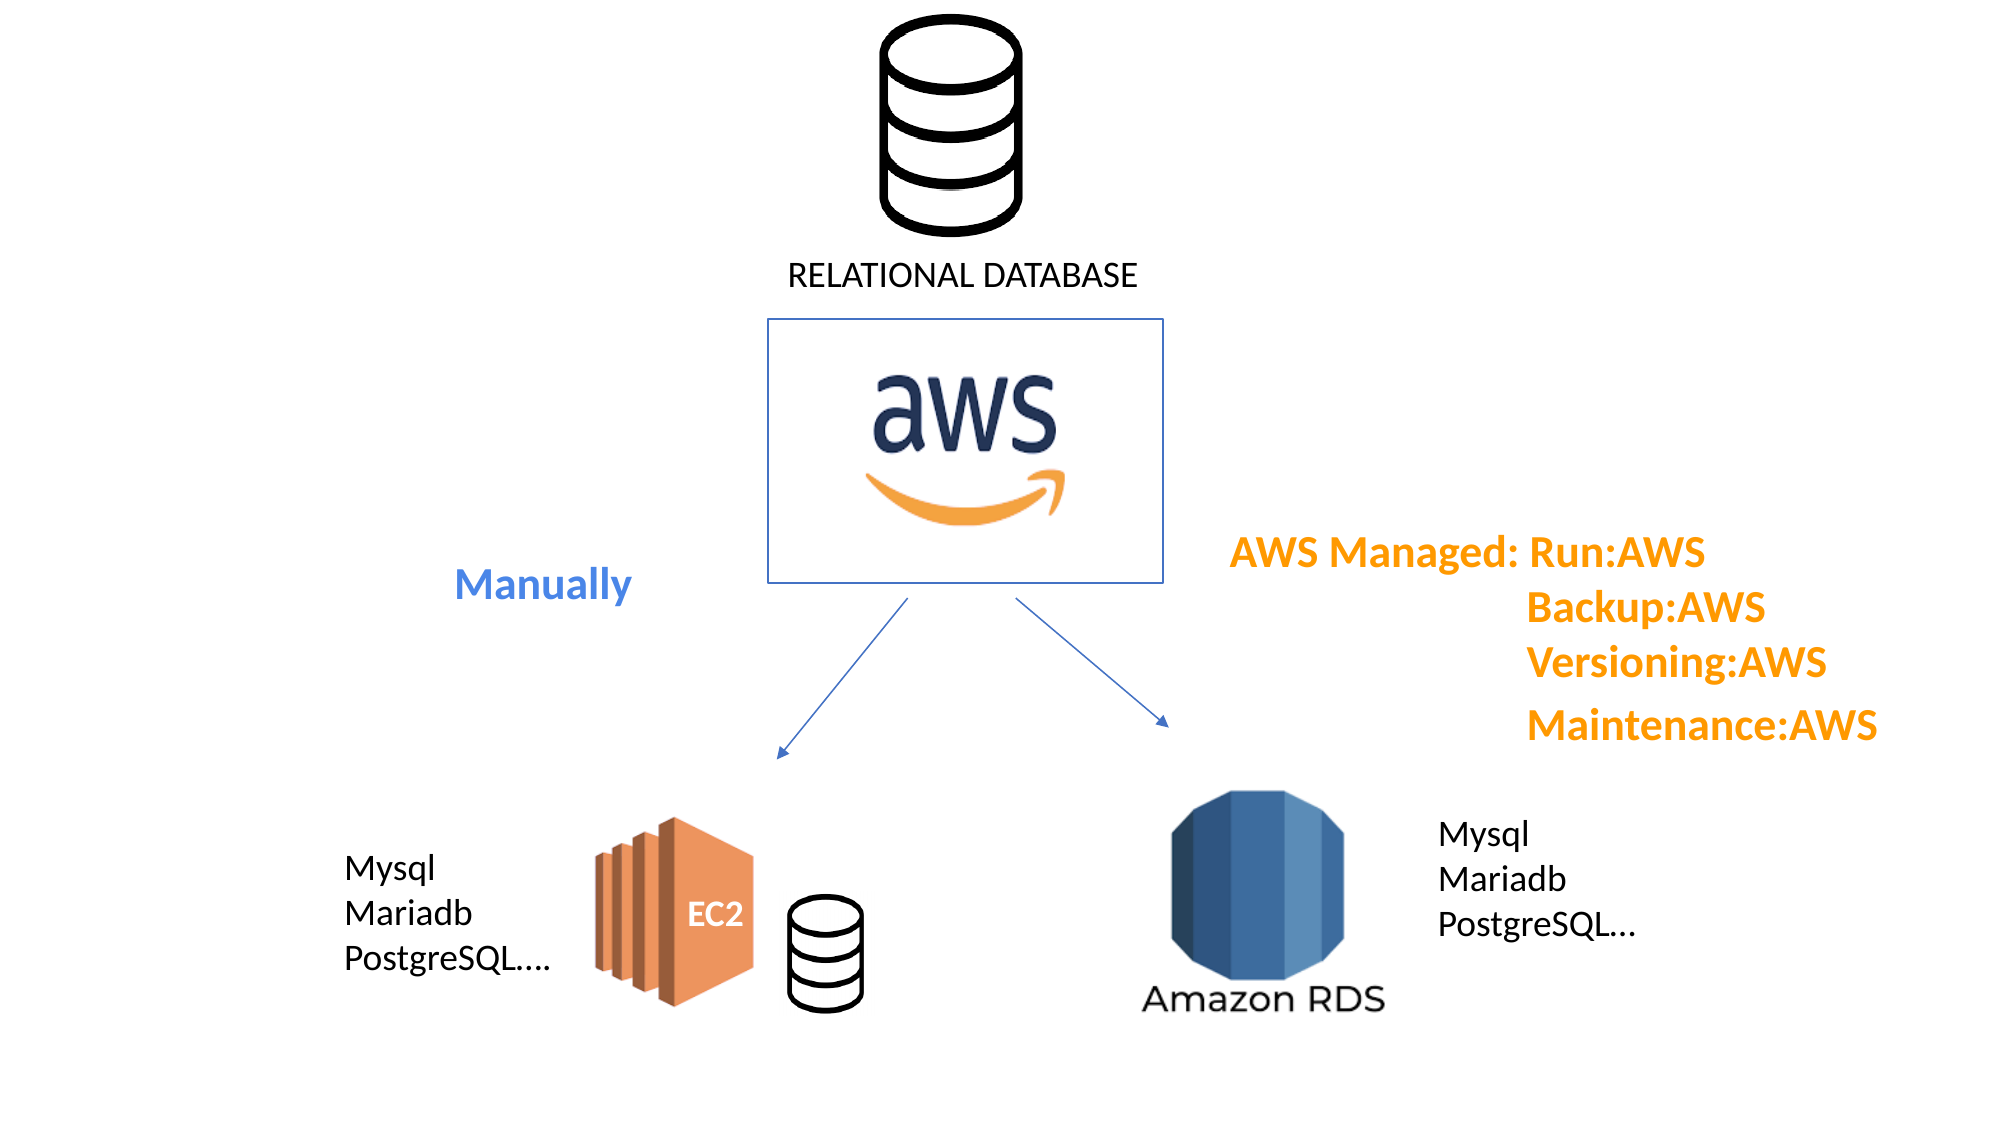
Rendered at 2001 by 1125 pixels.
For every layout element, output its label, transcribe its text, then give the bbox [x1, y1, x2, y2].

picture [776, 891, 875, 1016]
picture [1067, 782, 1462, 1029]
picture [768, 319, 1163, 583]
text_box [776, 597, 908, 760]
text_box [1015, 597, 1169, 728]
picture [857, 8, 1043, 243]
text_box RELATIONAL DATABASE [772, 242, 1158, 304]
text_box Mysql Mariadb PostgreSQL… [1465, 801, 1656, 1022]
text_box AWS Managed: Run:AWS Backup:AWS Versioning:AWS Maintenance:AWS [1214, 514, 1905, 760]
text_box Manually [439, 546, 731, 645]
text_box Mysql Mariadb PostgreSQL…. [329, 835, 569, 988]
picture [588, 807, 769, 1016]
